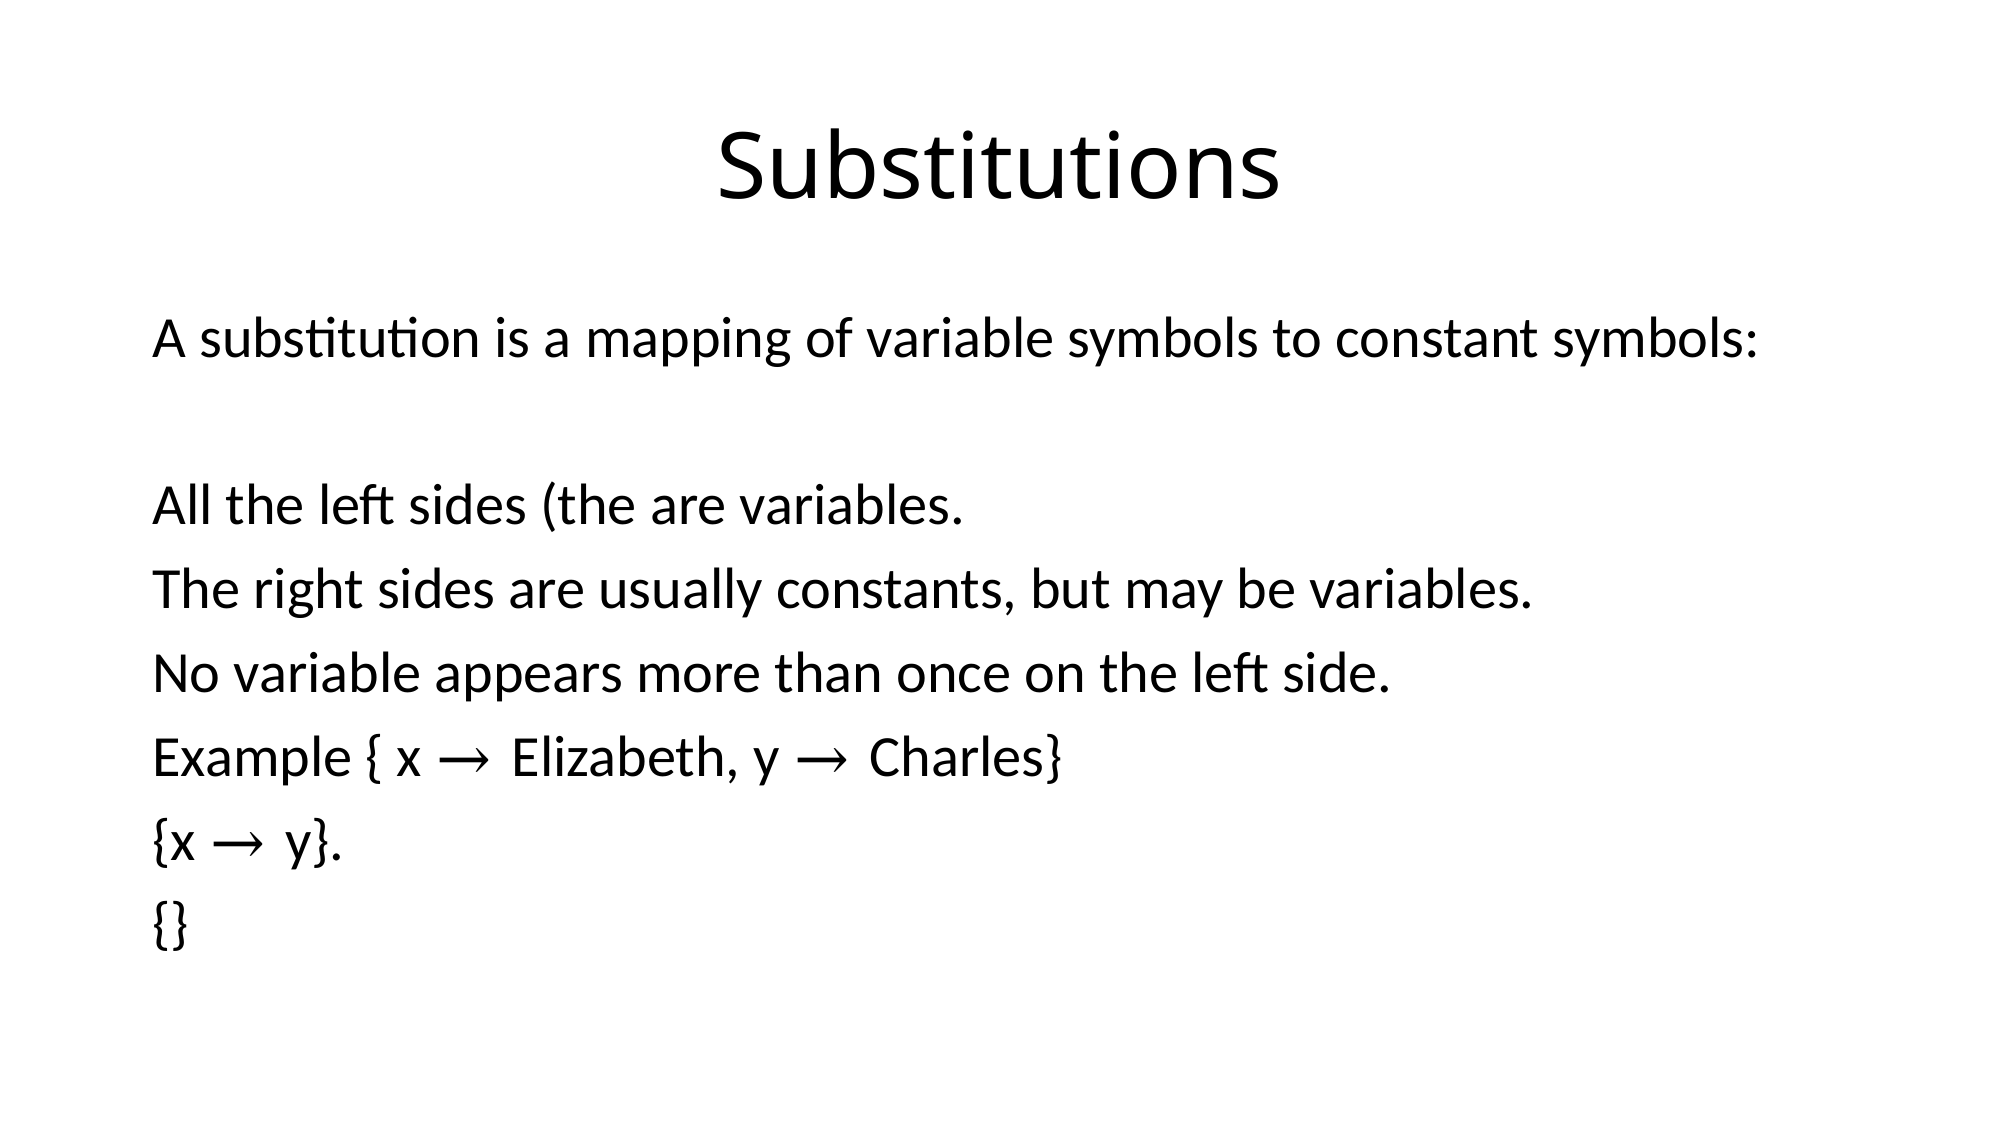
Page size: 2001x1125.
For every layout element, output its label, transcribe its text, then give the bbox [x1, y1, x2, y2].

title Substitutions [137, 59, 1863, 278]
